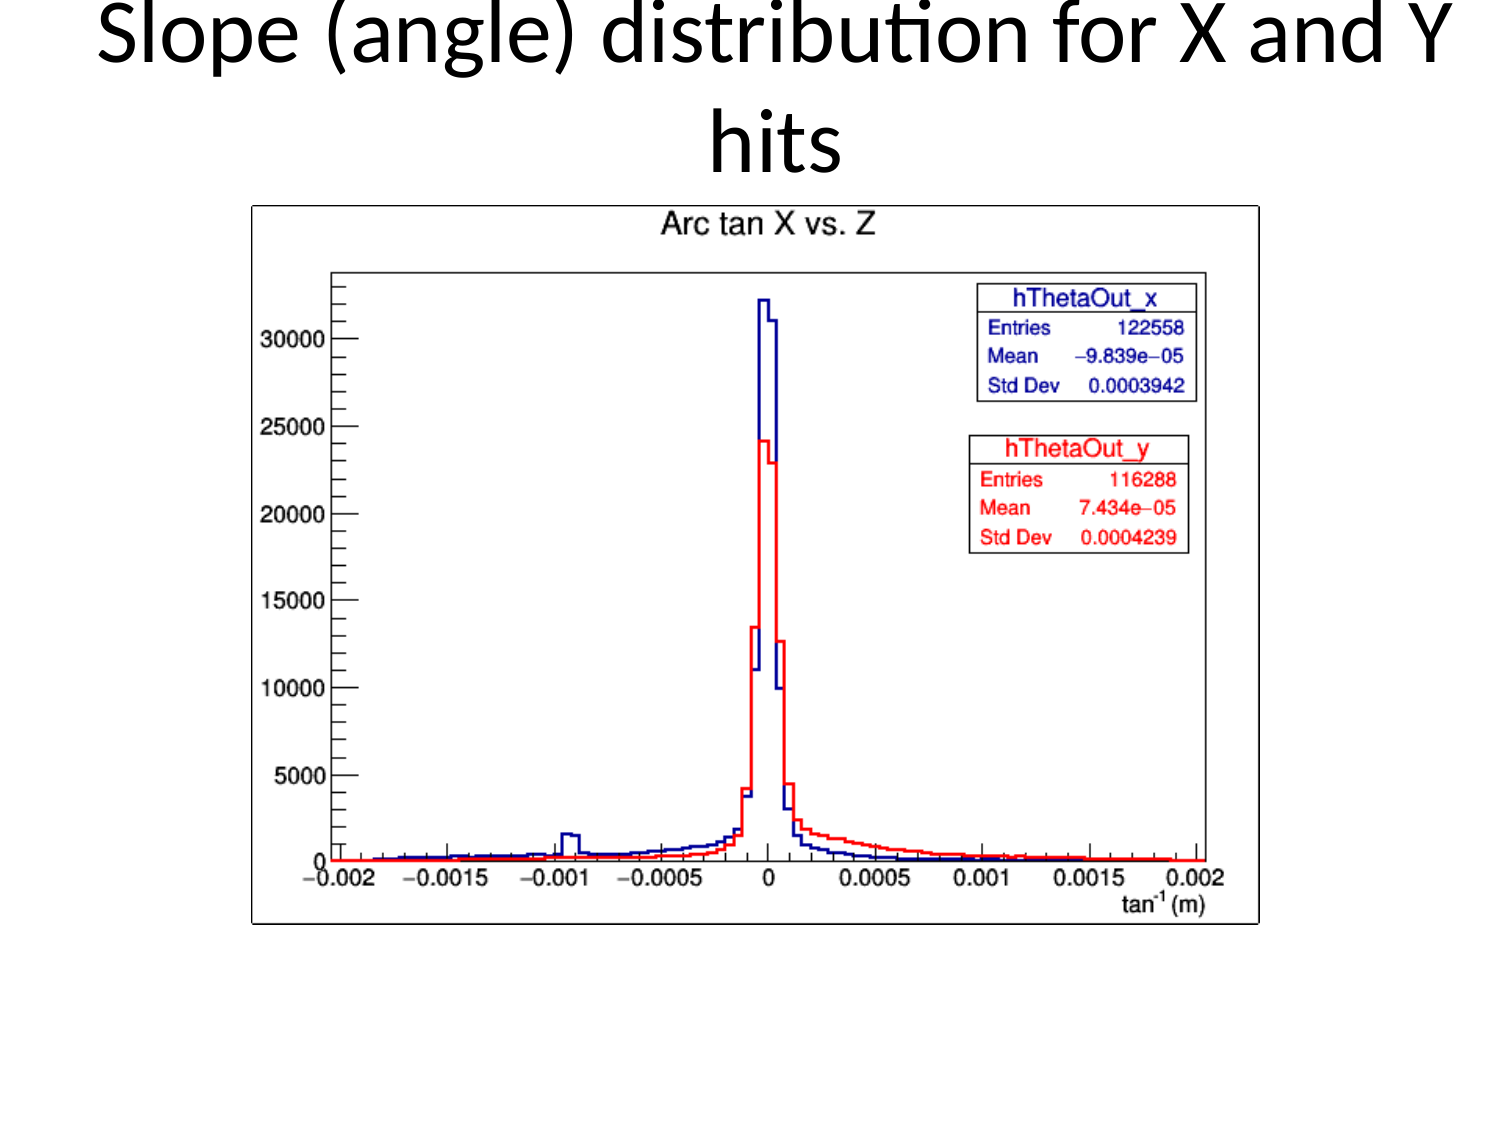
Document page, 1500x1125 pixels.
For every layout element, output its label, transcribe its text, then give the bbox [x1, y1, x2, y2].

picture [251, 205, 1260, 925]
text_box Slope (angle) distribution for X and Y hits [52, 11, 1500, 151]
